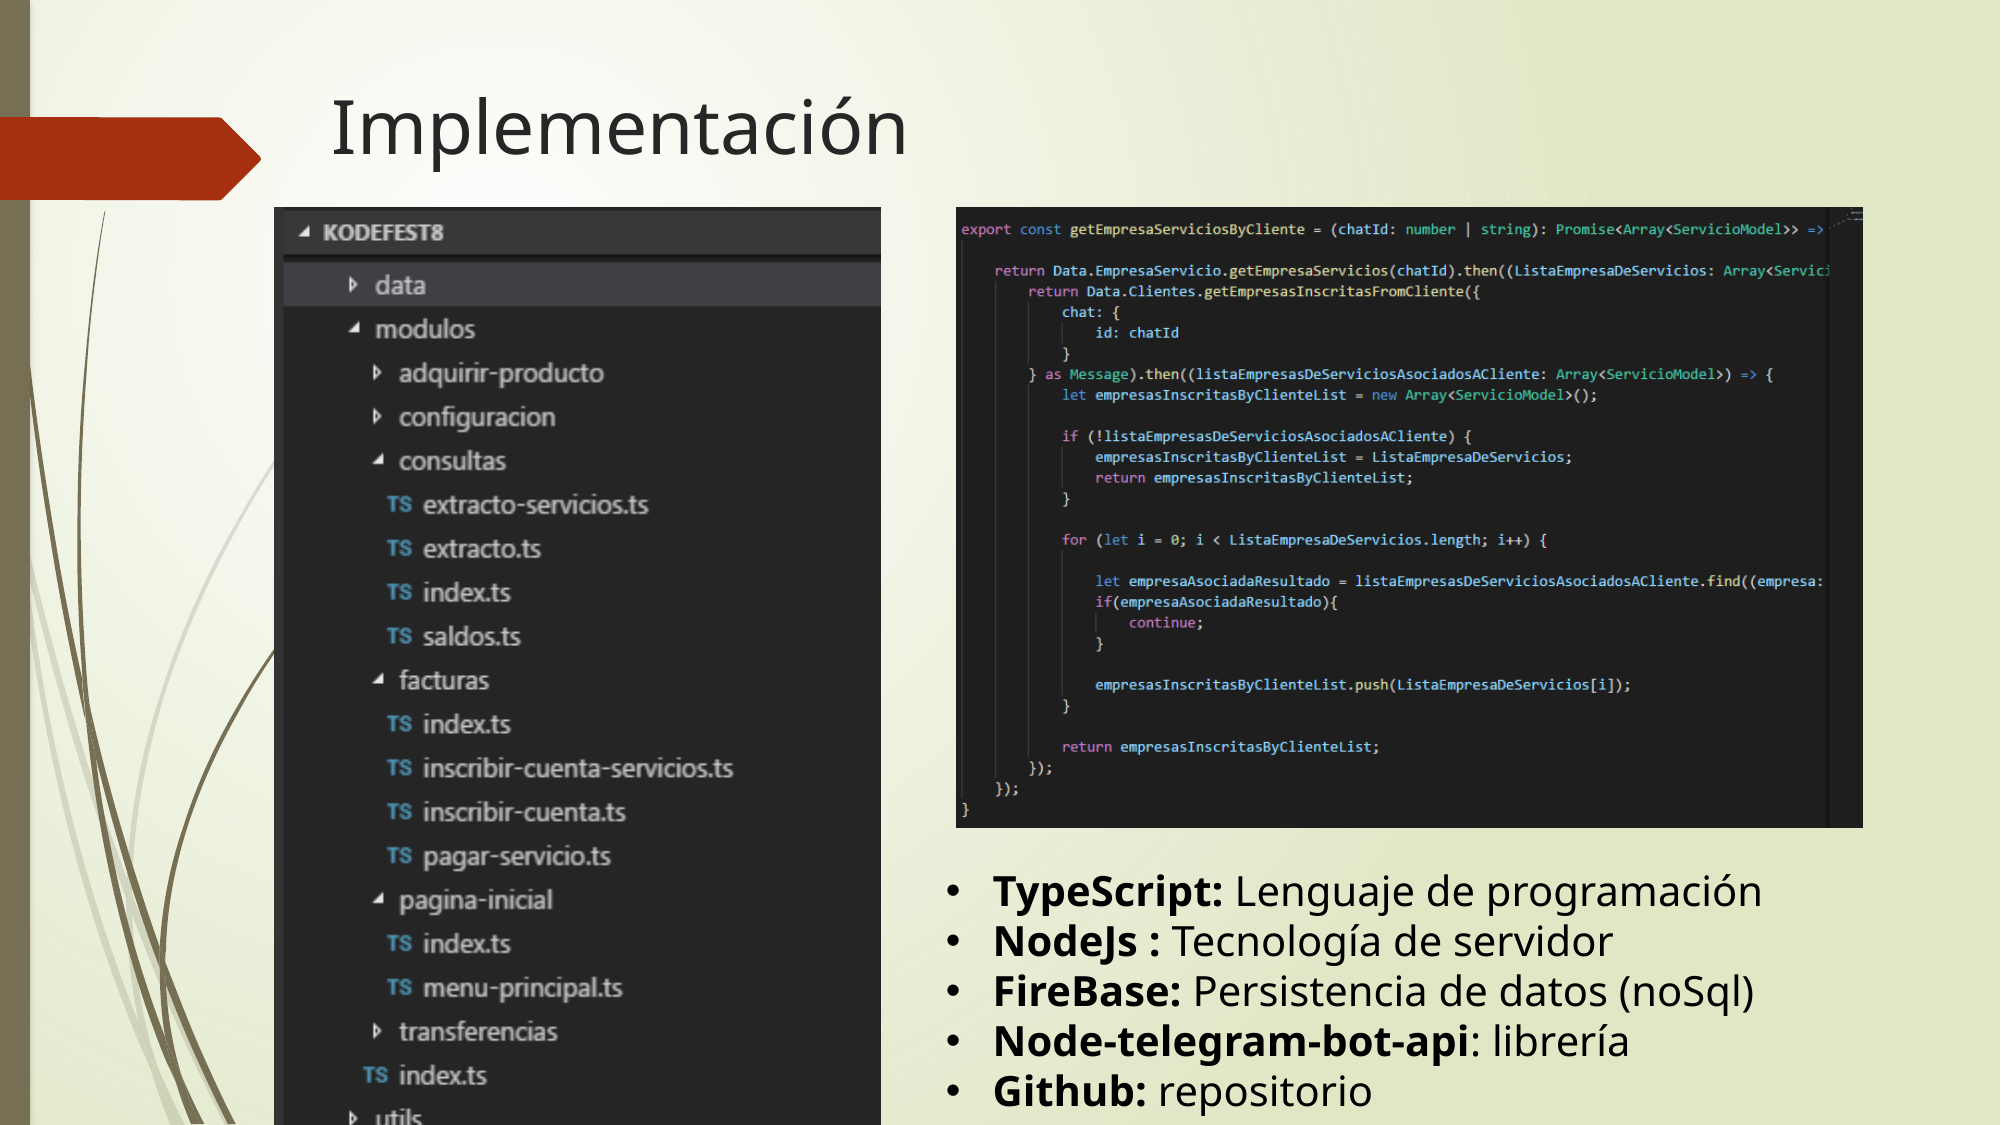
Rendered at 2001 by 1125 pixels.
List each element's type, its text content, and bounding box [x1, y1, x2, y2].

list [955, 207, 1863, 828]
title Implementación [316, 72, 1779, 283]
text_box TypeScript: Lenguaje de programación NodeJs : Tecnología de servidor FireBase: Persistencia de datos (noSql) Node-telegram-bot-api: librería Github: repositorio [931, 857, 1888, 1123]
picture [274, 207, 881, 1125]
